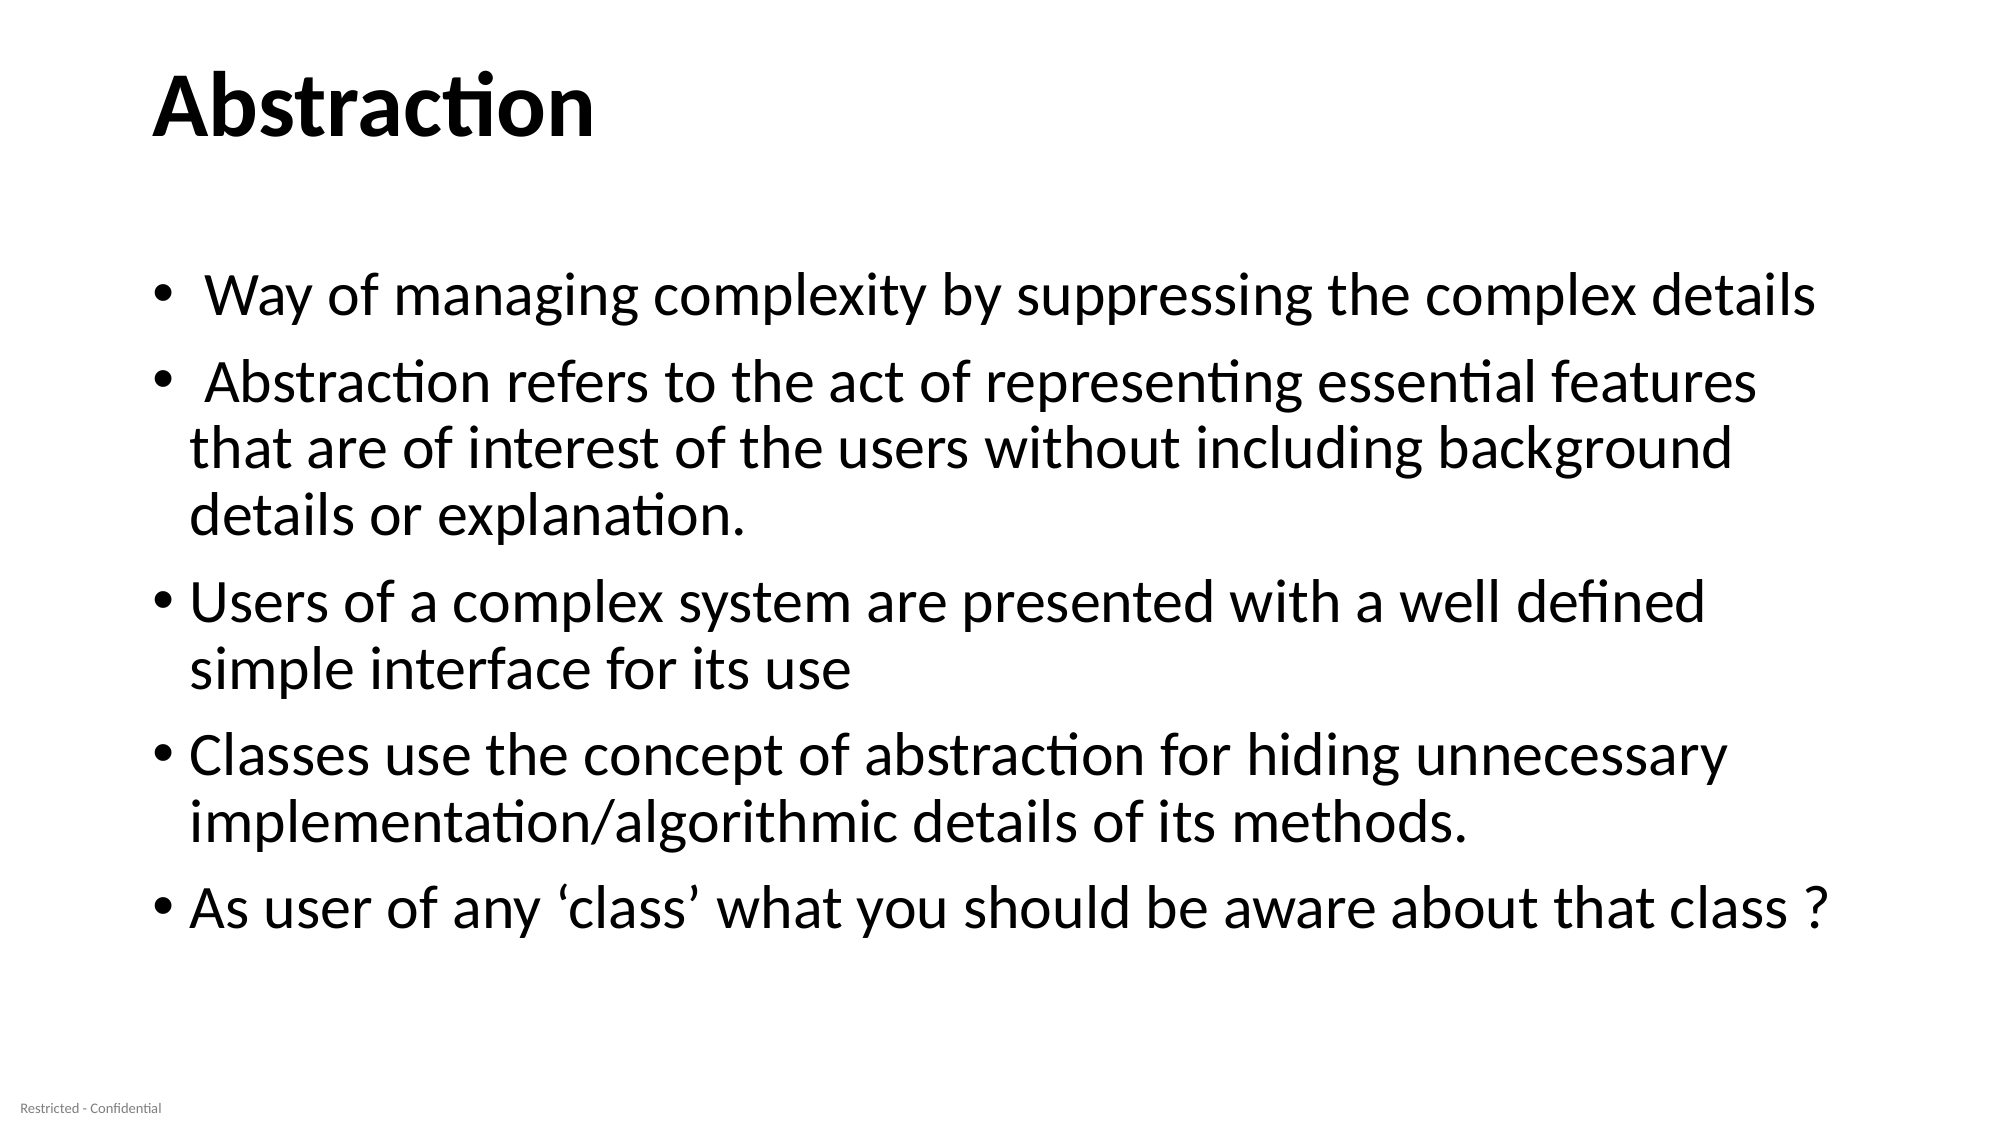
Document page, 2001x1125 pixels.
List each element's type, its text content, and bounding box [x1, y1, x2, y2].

list Abstraction Way of managing complexity by suppressing the complex details Abstraction refers to the act of representing essential features that are of interest of the users without including background details or explanation. Users of a complex system are presented with a well defined simple interface for its use Classes use the concept of abstraction for hiding unnecessary implementation/algorithmic details of its methods. As user of any ‘class’ what you should be aware about that class ? [137, 48, 1863, 1014]
